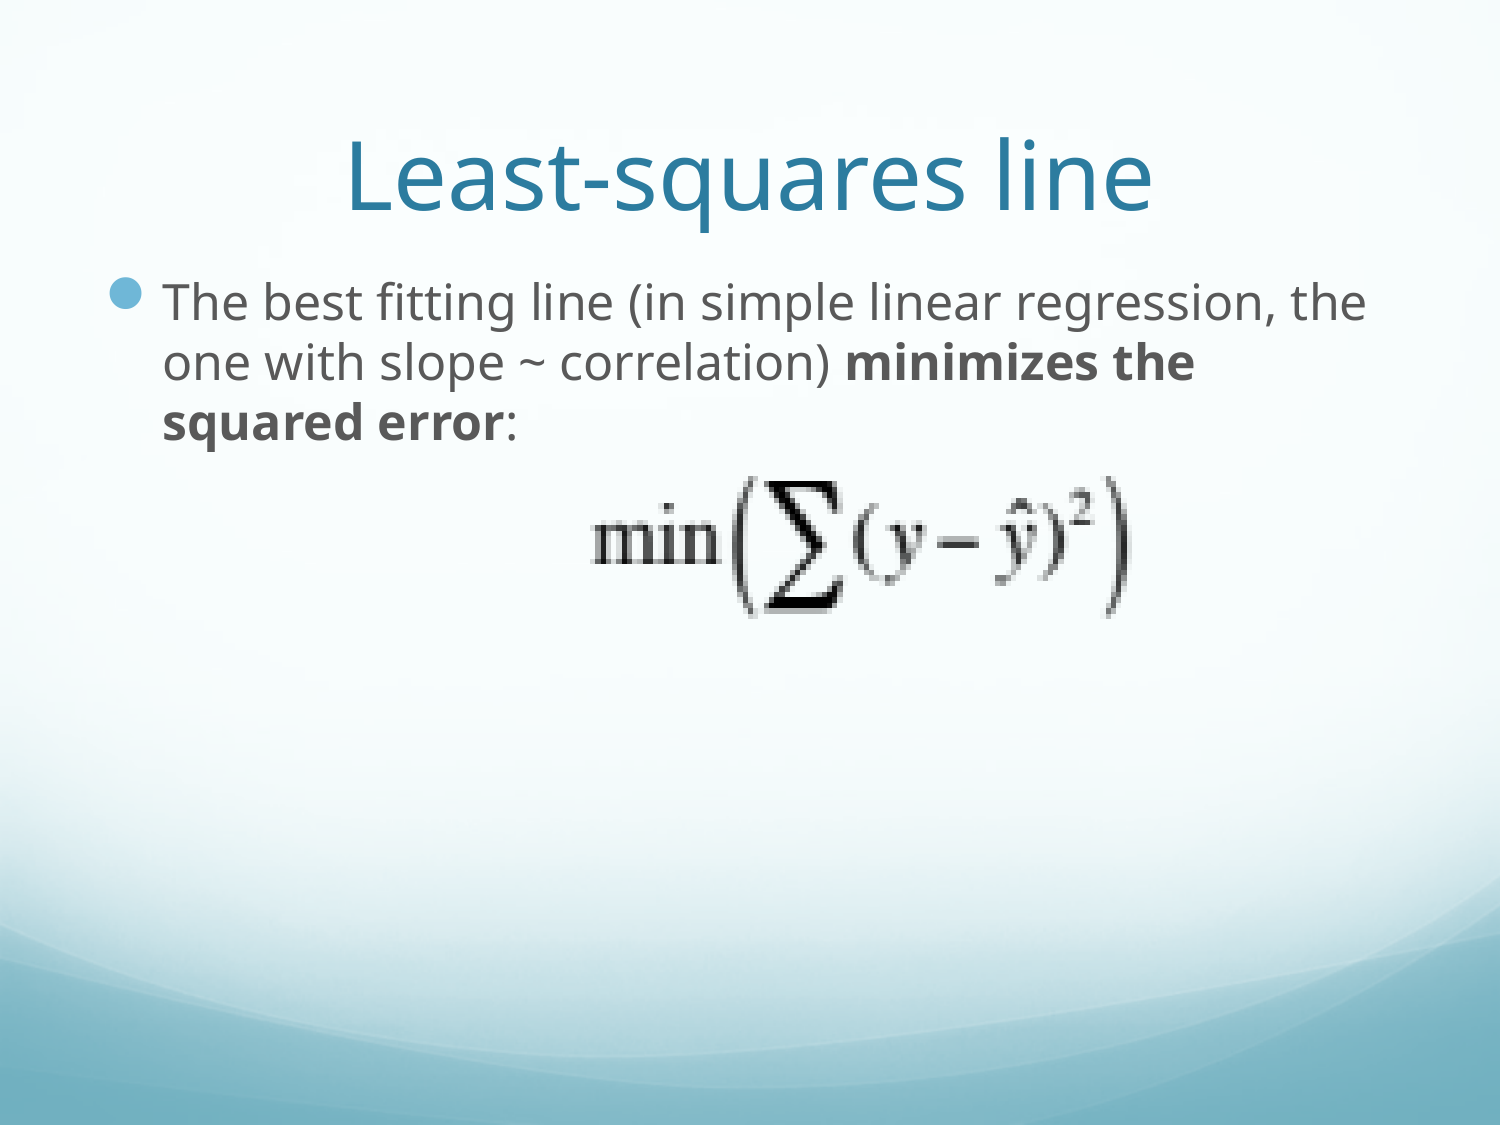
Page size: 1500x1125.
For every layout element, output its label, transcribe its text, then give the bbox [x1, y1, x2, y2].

list The best fitting line (in simple linear regression, the one with slope ~ correlation) minimizes the squared error: [90, 262, 1410, 975]
title Least-squares line [90, 17, 1410, 237]
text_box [580, 454, 1134, 621]
table_cell Intercept [575, 454, 1143, 631]
